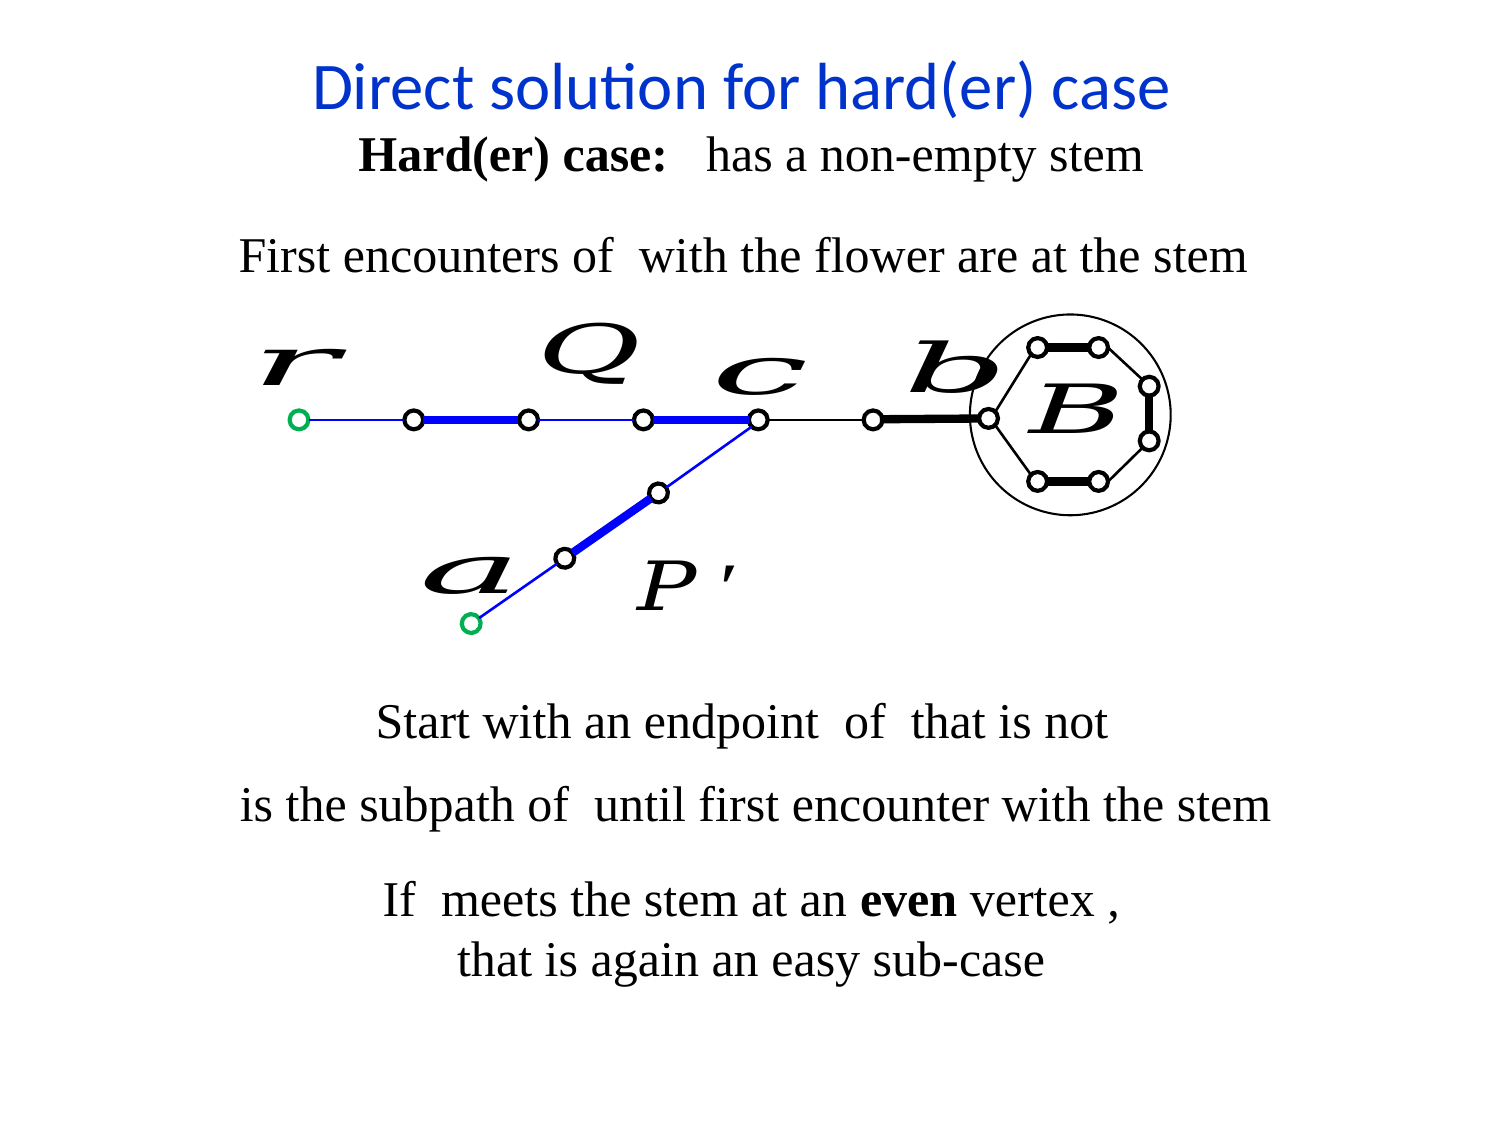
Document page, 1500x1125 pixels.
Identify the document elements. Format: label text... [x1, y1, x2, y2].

text_box [632, 408, 655, 432]
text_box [995, 353, 1032, 412]
text_box [861, 408, 884, 432]
text_box [287, 408, 311, 432]
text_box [995, 424, 1032, 475]
text_box [402, 408, 425, 432]
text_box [1107, 447, 1143, 482]
text_box Direct solution for hard(er) case [0, 43, 1500, 124]
text_box [518, 408, 540, 432]
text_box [665, 426, 752, 488]
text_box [1088, 337, 1109, 492]
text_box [440, 548, 689, 568]
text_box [1027, 337, 1048, 492]
text_box [747, 408, 770, 432]
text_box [1107, 347, 1143, 380]
text_box [967, 312, 1173, 518]
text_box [1139, 376, 1159, 451]
